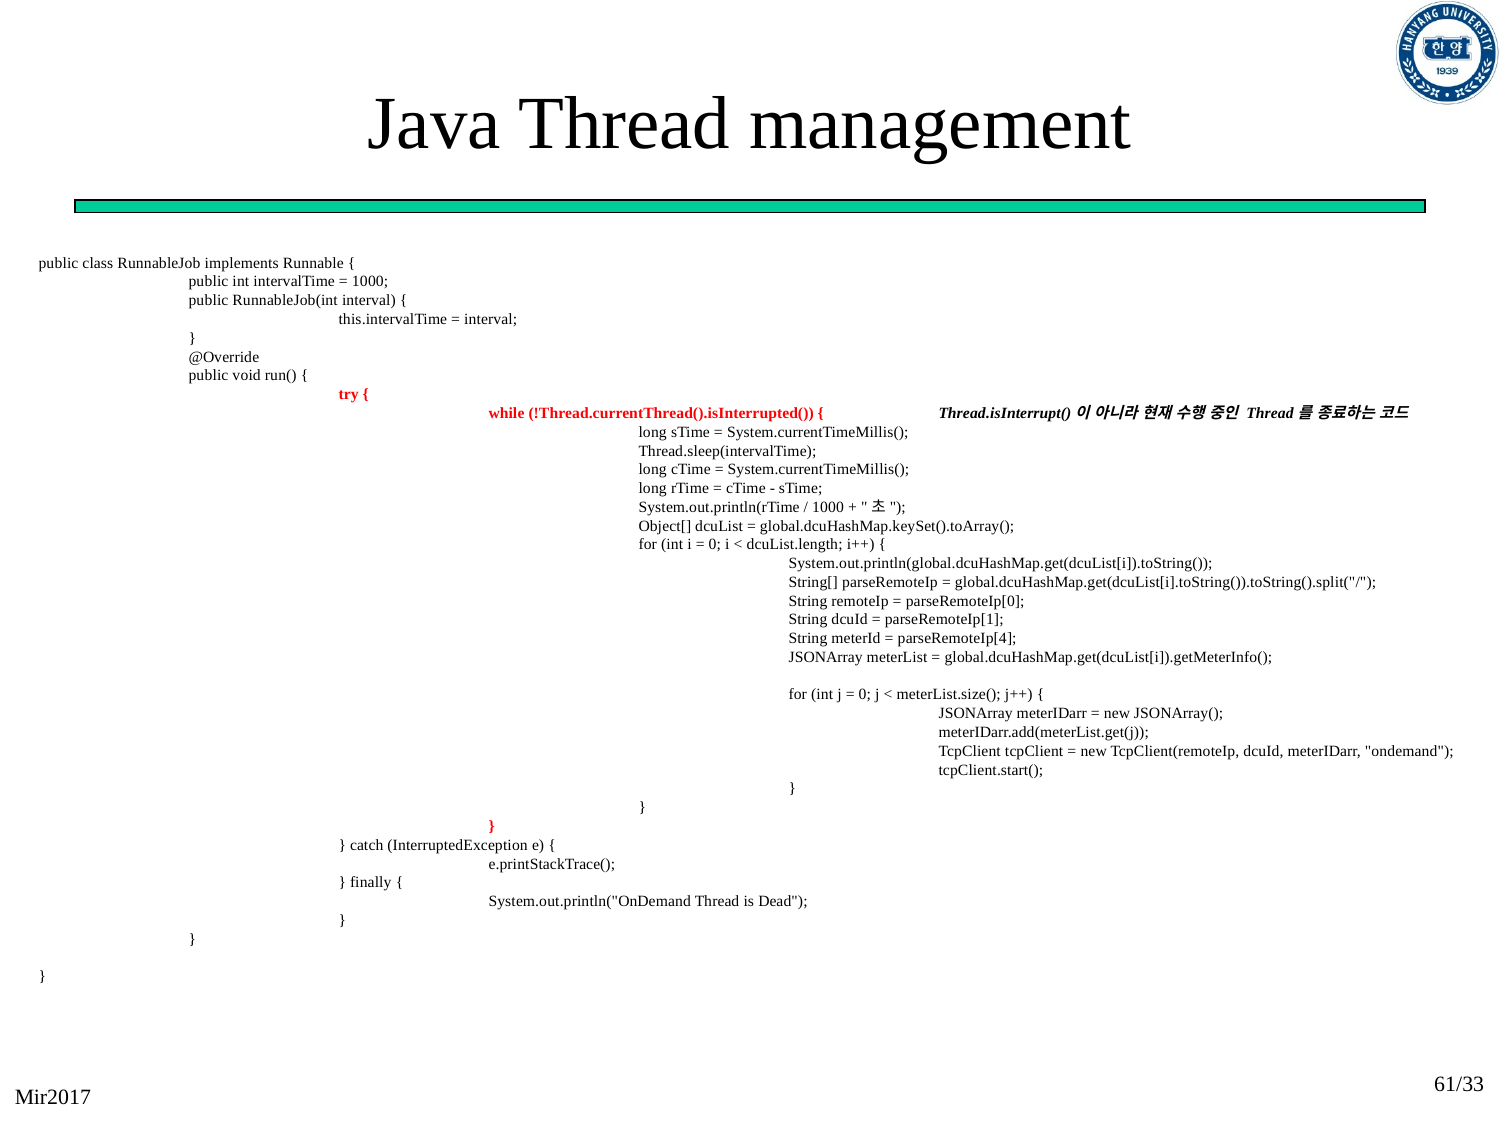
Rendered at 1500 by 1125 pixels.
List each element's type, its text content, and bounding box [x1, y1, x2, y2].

title Java Thread management [75, 50, 1425, 188]
slide_number 61/33 [1186, 1062, 1500, 1125]
footer Mir2017 [0, 1074, 475, 1125]
picture [1394, 0, 1500, 106]
text_box public class RunnableJob implements Runnable { public int intervalTime = 1000; public RunnableJob(int interval) { this.intervalTime = interval; } @Override public void run() { try { while (!Thread.currentThread().isInterrupted()) { Thread.isInterrupt()이 아니라 현재 수행 중인 Thread를 종료하는 코드 long sTime = System.currentTimeMillis(); Thread.sleep(intervalTime); long cTime = System.currentTimeMillis(); long rTime = cTime - sTime; System.out.println(rTime / 1000 + "초"); Object[] dcuList = global.dcuHashMap.keySet().toArray(); for (int i = 0; i < dcuList.length; i++) { System.out.println(global.dcuHashMap.get(dcuList[i]).toString()); String[] parseRemoteIp = global.dcuHashMap.get(dcuList[i].toString()).toString().split("/"); String remoteIp = parseRemoteIp[0]; String dcuId = parseRemoteIp[1]; String meterId = parseRemoteIp[4]; JSONArray meterList = global.dcuHashMap.get(dcuList[i]).getMeterInfo(); for (int j = 0; j < meterList.size(); j++) { JSONArray meterIDarr = new JSONArray(); meterIDarr.add(meterList.get(j)); TcpClient tcpClient = new TcpClient(remoteIp, dcuId, meterIDarr, "ondemand"); tcpClient.start(); } } } } catch (InterruptedException e) { e.printStackTrace(); } finally { System.out.println("OnDemand Thread is Dead"); } } } [23, 245, 1477, 993]
